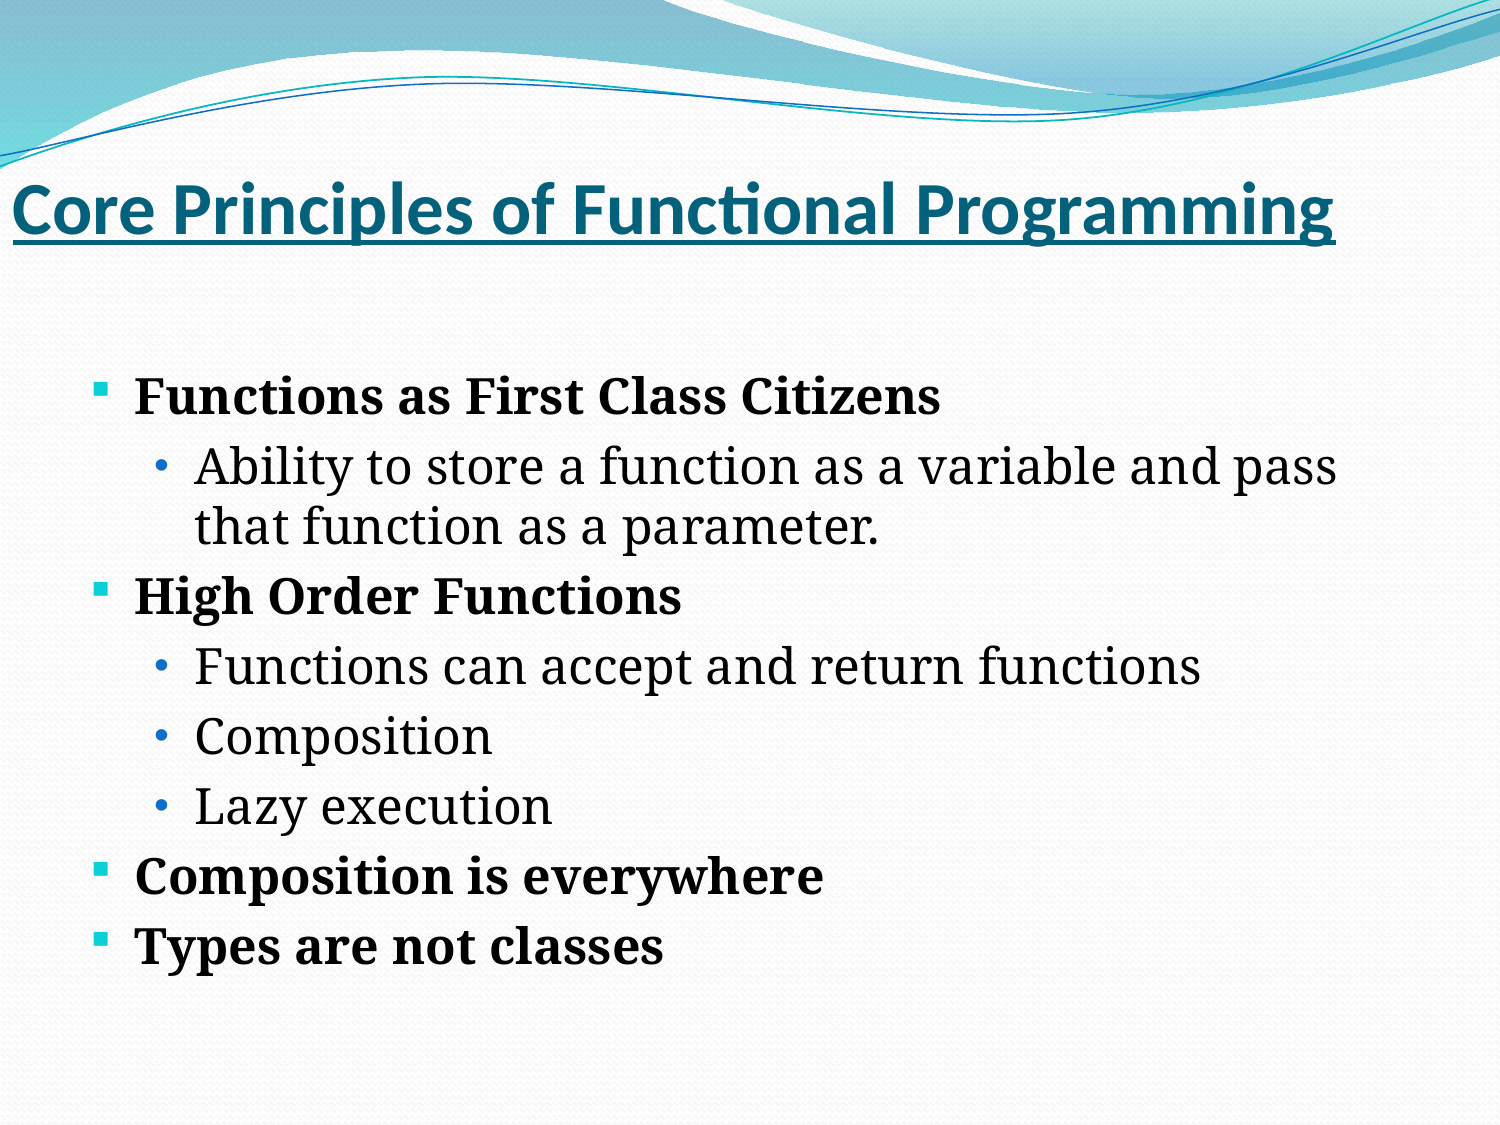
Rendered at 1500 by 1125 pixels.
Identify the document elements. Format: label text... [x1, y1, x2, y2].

title Core Principles of Functional Programming [12, 137, 1500, 250]
list Functions as First Class Citizens Ability to store a function as a variable and pass that function as a parameter. High Order Functions Functions can accept and return functions Composition Lazy execution Composition is everywhere Types are not classes [75, 287, 1425, 1035]
